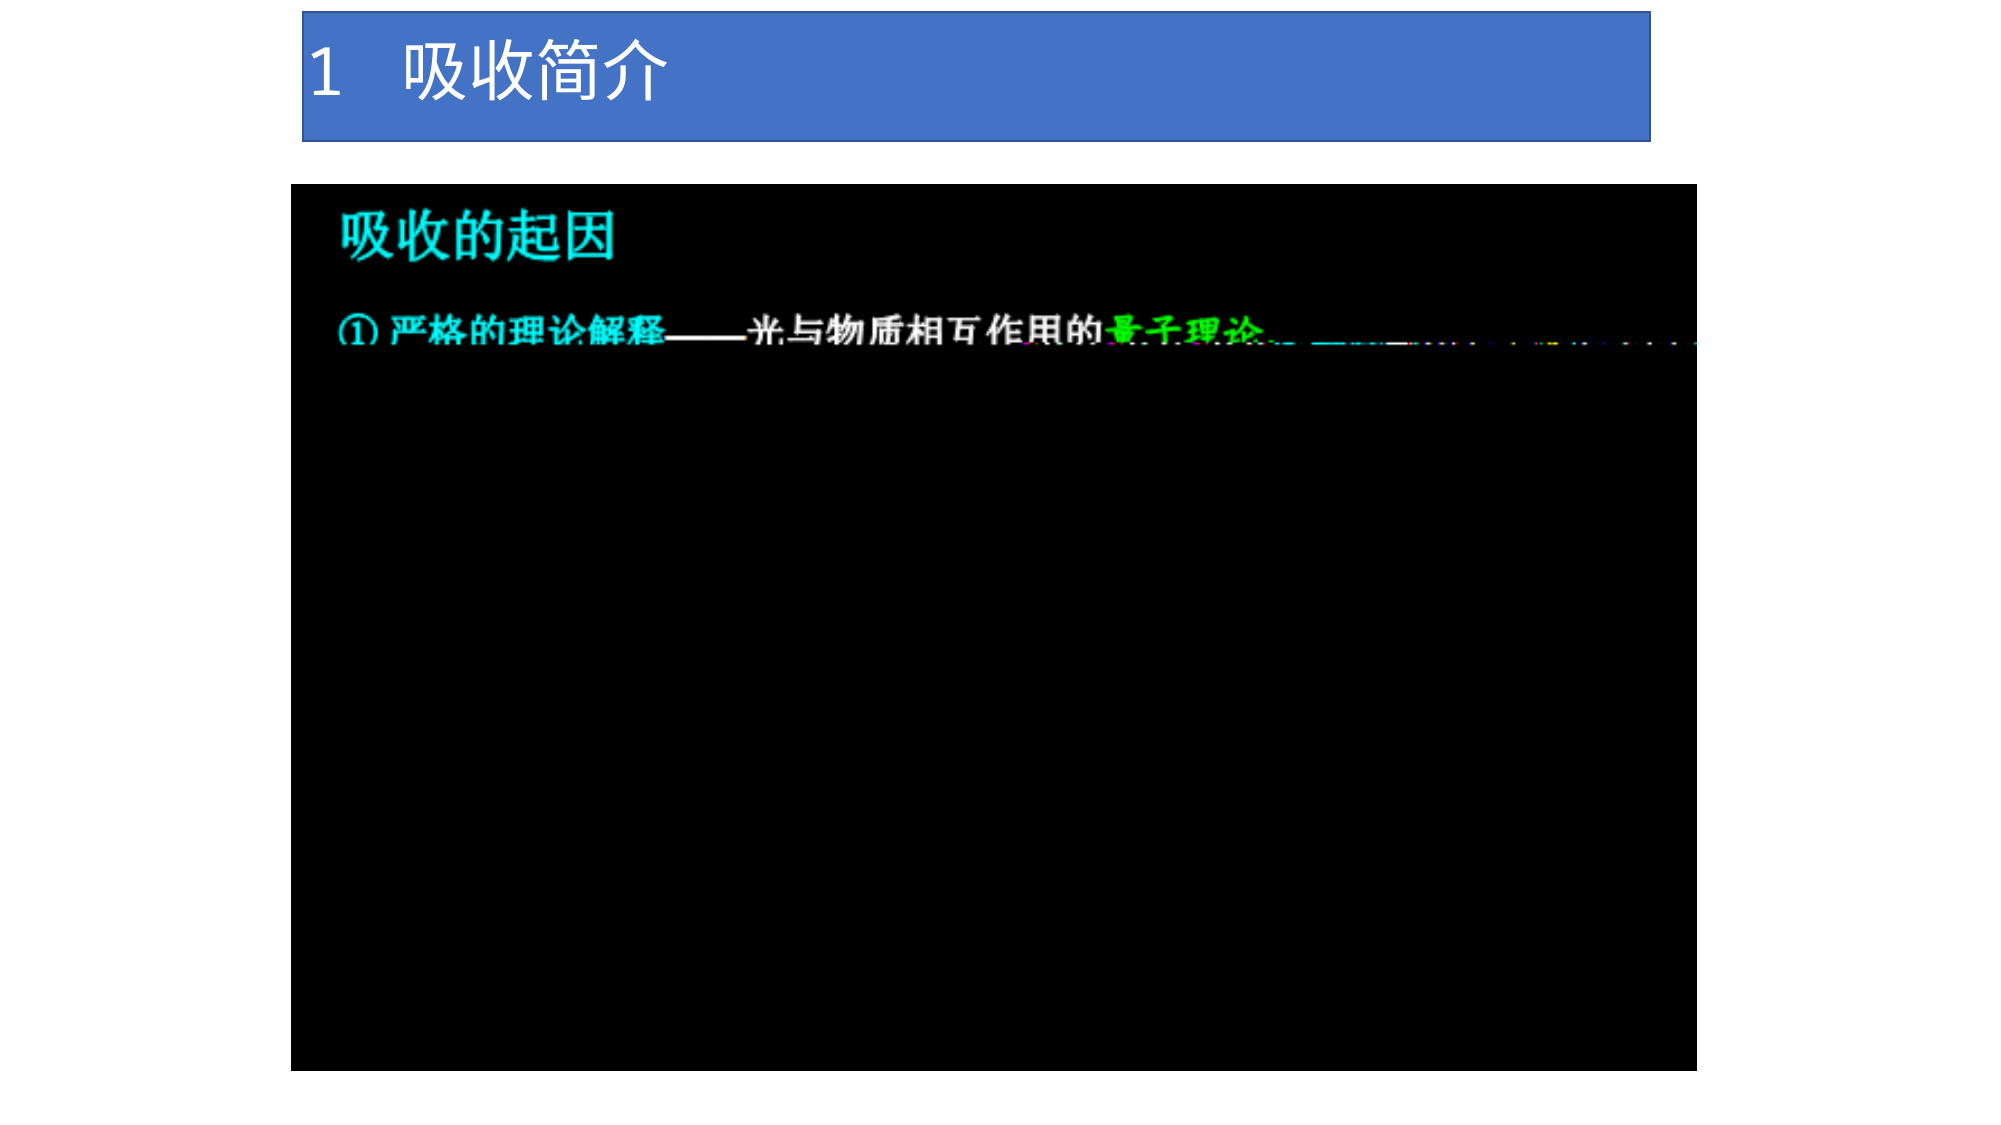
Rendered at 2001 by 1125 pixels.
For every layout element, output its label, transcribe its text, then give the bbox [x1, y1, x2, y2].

text_box 1 吸收简介 [291, 11, 1485, 126]
picture [291, 184, 1697, 1072]
text_box [302, 11, 1651, 142]
